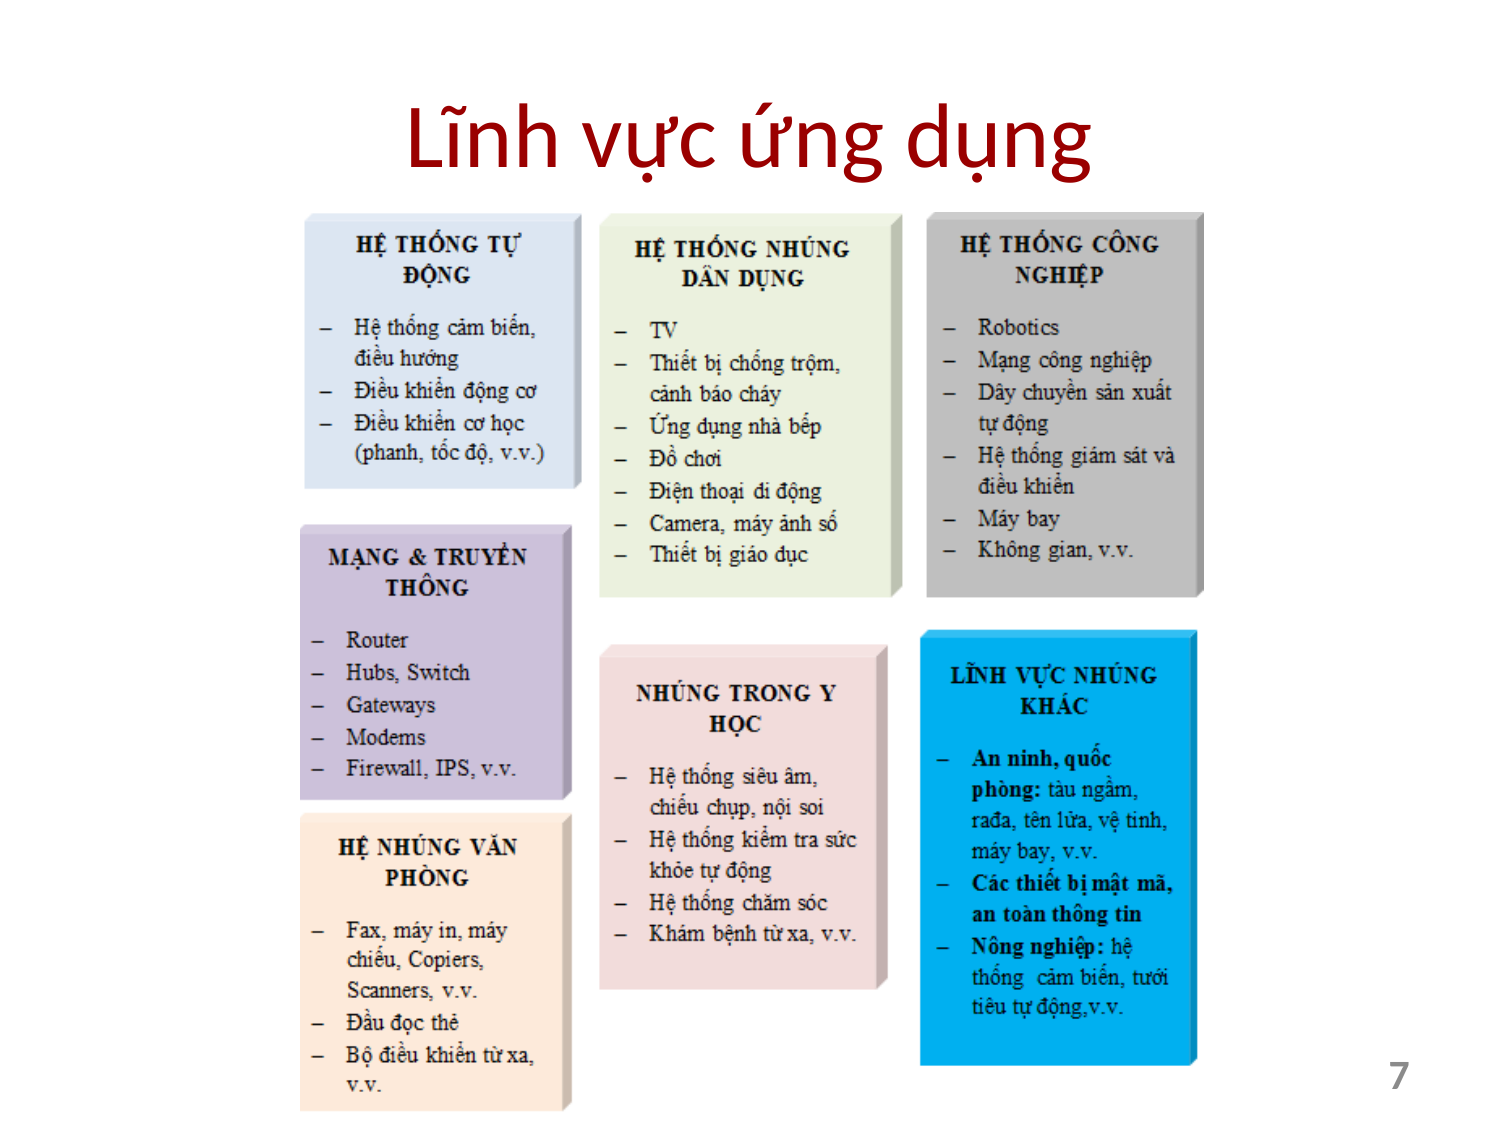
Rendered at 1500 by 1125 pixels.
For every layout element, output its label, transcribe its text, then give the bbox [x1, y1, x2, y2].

picture [299, 212, 1204, 1113]
slide_number 7 [1207, 1042, 1425, 1103]
title Lĩnh vực ứng dụng [75, 37, 1425, 225]
